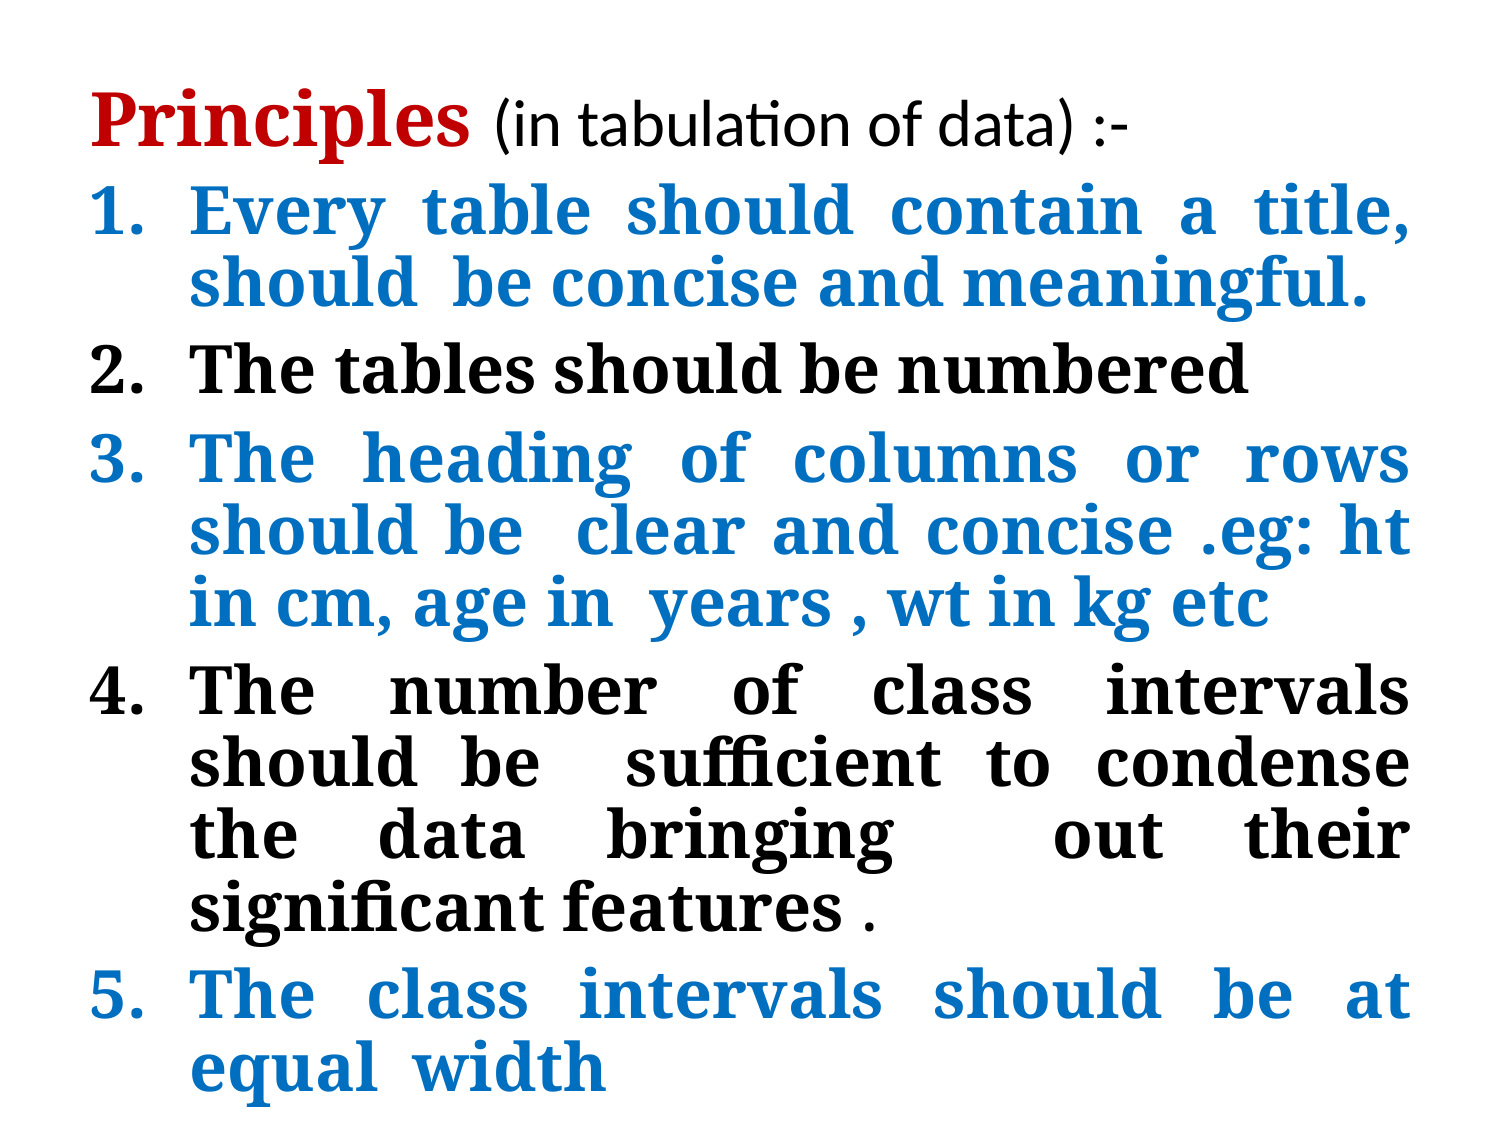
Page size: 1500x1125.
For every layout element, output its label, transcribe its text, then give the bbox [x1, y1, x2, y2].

text_box Every table should contain a title, should be concise and meaningful. The tables should be numbered The heading of columns or rows should be clear and concise .eg: ht in cm, age in years , wt in kg etc The number of class intervals should be sufficient to condense the data bringing out their significant features . The class intervals should be at equal width [87, 164, 1413, 1105]
title Principles (in tabulation of data) :- [87, 68, 1145, 164]
